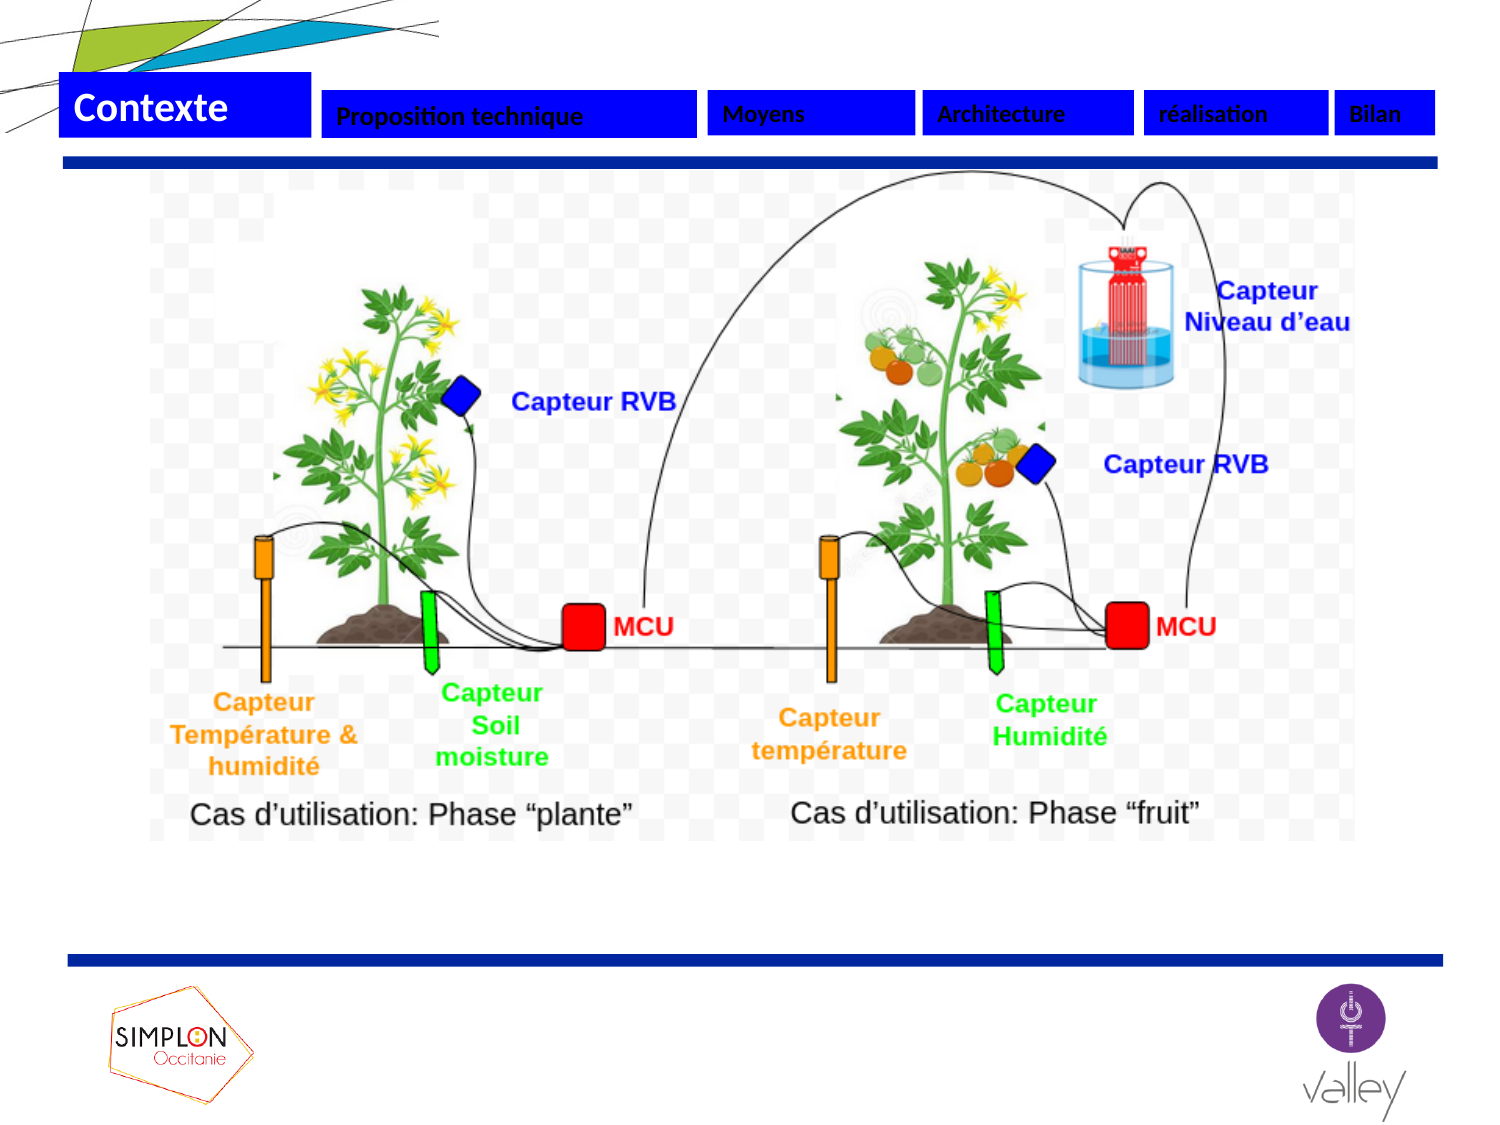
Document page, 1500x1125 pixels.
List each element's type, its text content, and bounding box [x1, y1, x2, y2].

picture [150, 169, 1356, 841]
text_box réalisation [1144, 90, 1329, 136]
text_box Proposition technique [441, 90, 697, 138]
picture [1275, 974, 1426, 1125]
picture [95, 969, 267, 1121]
picture [0, 0, 439, 134]
text_box Bilan [1334, 90, 1436, 136]
text_box Architecture [922, 90, 1134, 136]
text_box Moyens [707, 90, 916, 136]
